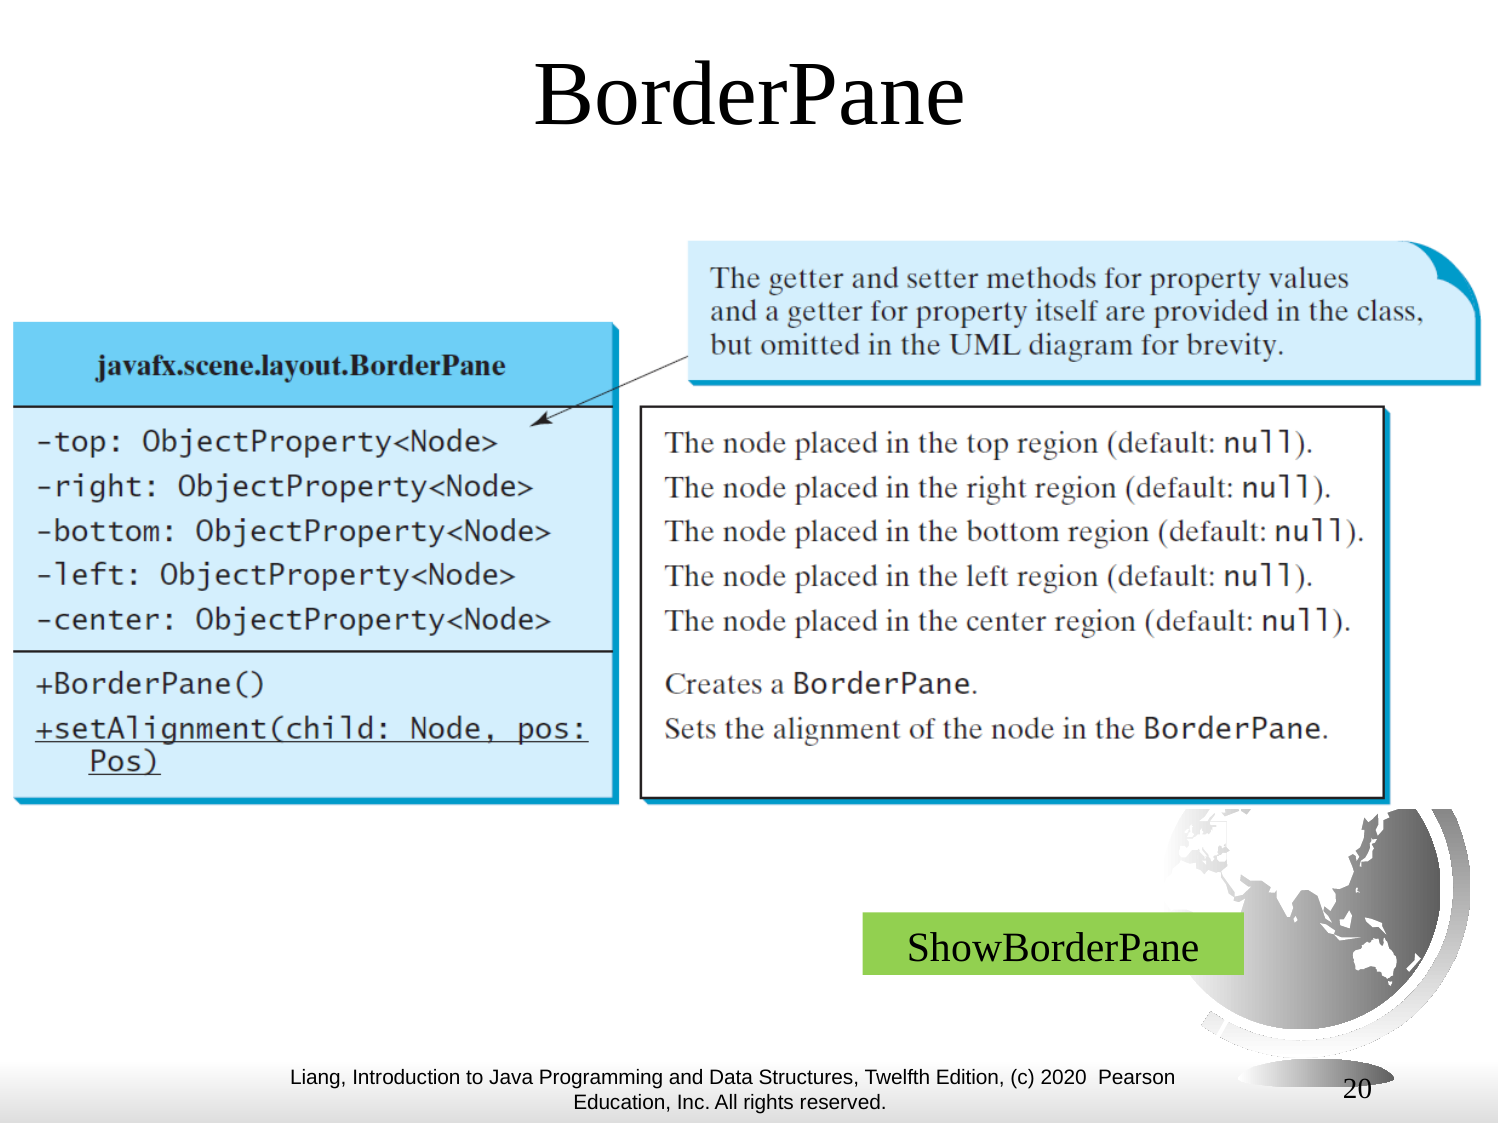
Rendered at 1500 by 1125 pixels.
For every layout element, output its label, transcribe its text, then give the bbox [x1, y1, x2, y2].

picture [6, 236, 1488, 809]
slide_number 20 [1074, 1049, 1388, 1125]
text_box ShowBorderPane [862, 912, 1244, 975]
title BorderPane [37, 24, 1463, 150]
